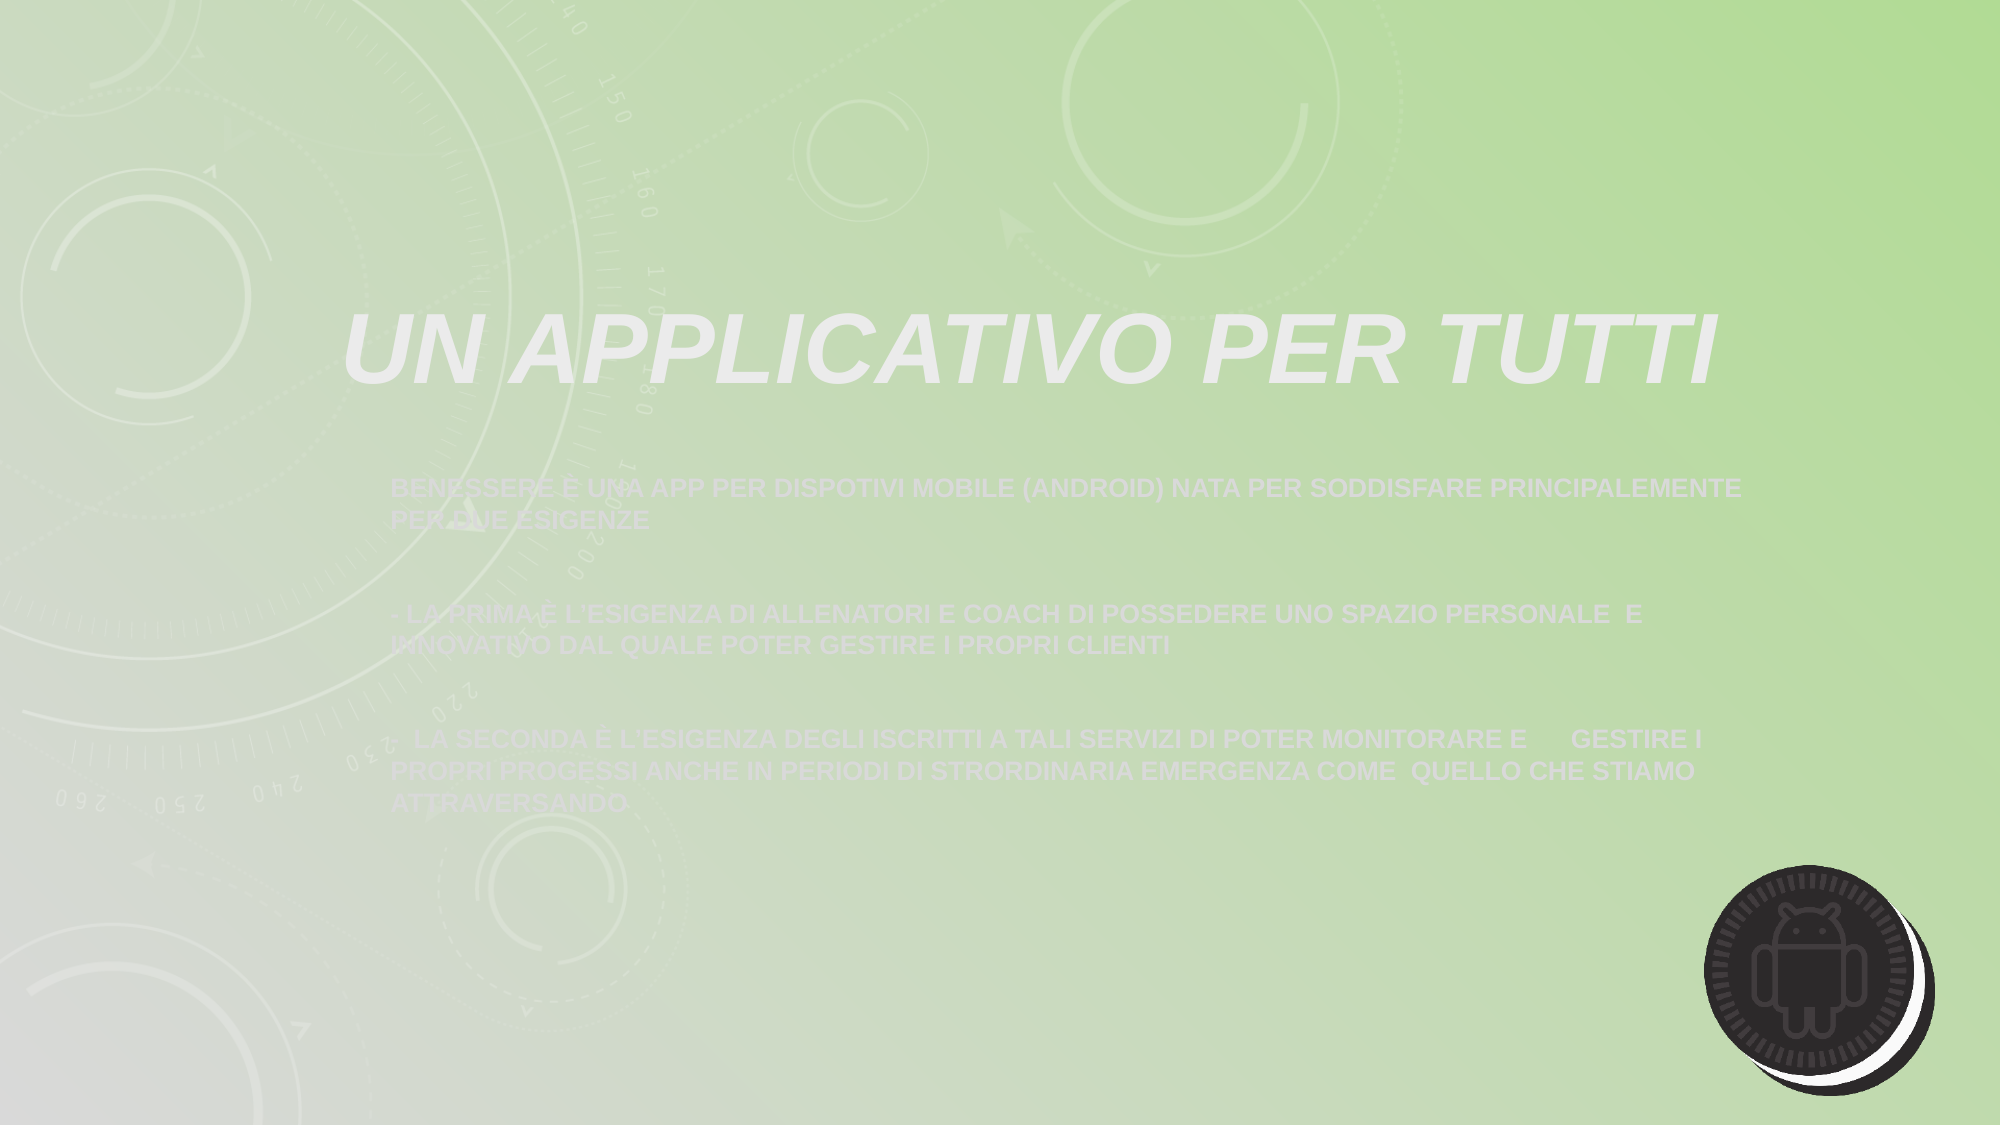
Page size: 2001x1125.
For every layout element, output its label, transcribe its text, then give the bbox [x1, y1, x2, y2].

picture [0, 0, 2000, 1125]
subtitle BENESSERE è UNA APP PER DISPOTIVI MOBILE (ANDROID) NATA PER SODDISFARE PRINCIPALEMENTE PER DUE ESIGENZE - LA PRIMA è L’ESIGENZA DI ALLENATORI E COACH DI POSSEDERE UNO SPAZIO PERSONALE E INNOVATIVO DAL QUALE POTER GESTIRE I PROPRI CLIENTI - LA SECONDA è L’ESIGENZA DEGLI ISCRITTI A TALI SERVIZI DI POTER MONITORARE E GESTIRE I PROPRI PROGESSI ANCHE IN PERIODI DI STRORDINARIA EMERGENZA COME QUELLO CHE STIAMO ATTRAVERSANDO [375, 463, 1770, 830]
title Un applicativo per tutti [325, 222, 1820, 412]
